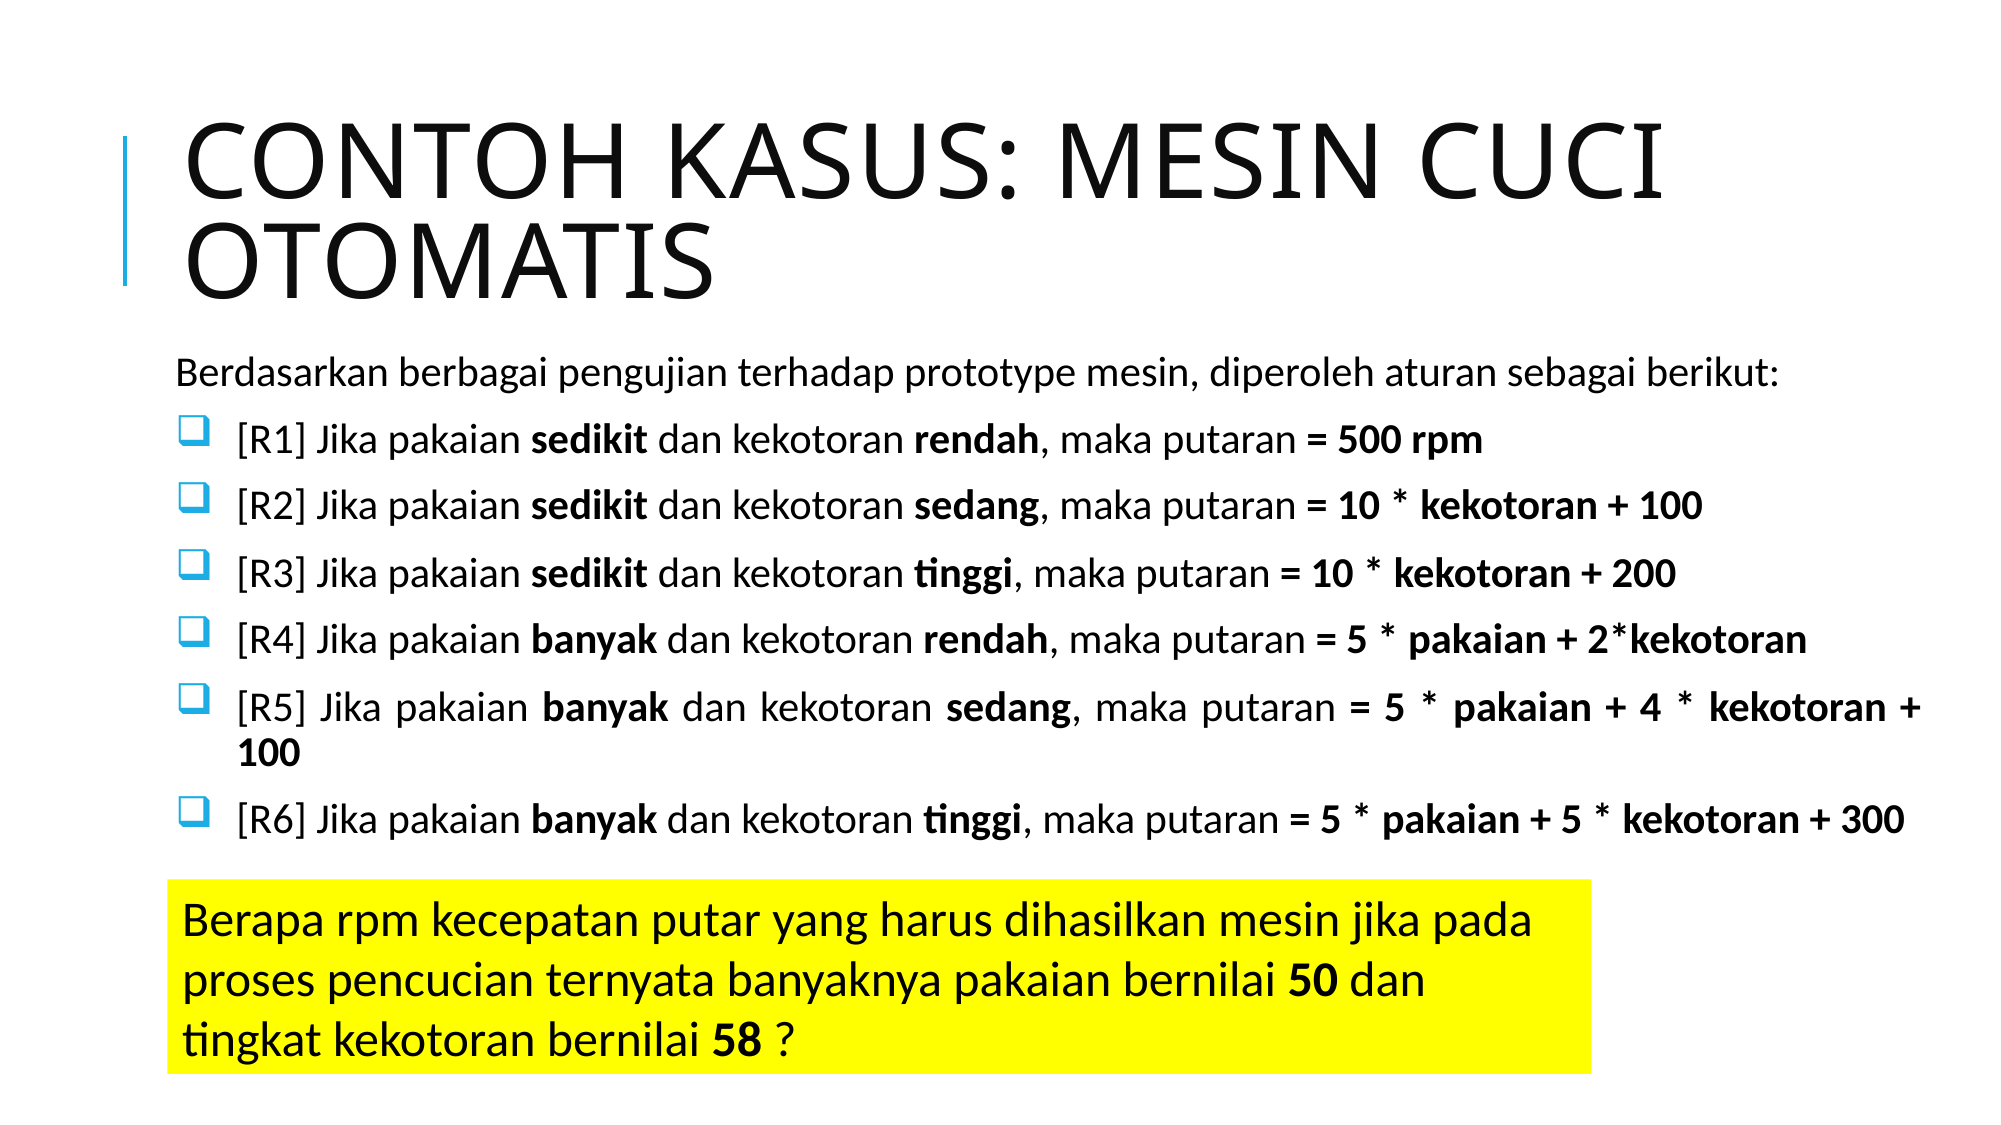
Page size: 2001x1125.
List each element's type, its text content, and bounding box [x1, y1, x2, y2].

text_box Berapa rpm kecepatan putar yang harus dihasilkan mesin jika pada proses pencucian ternyata banyaknya pakaian bernilai 50 dan tingkat kekotoran bernilai 58 ? [167, 879, 1592, 1074]
list Berdasarkan berbagai pengujian terhadap prototype mesin, diperoleh aturan sebagai berikut: [R1] Jika pakaian sedikit dan kekotoran rendah, maka putaran = 500 rpm [R2] Jika pakaian sedikit dan kekotoran sedang, maka putaran = 10 * kekotoran + 100 [R3] Jika pakaian sedikit dan kekotoran tinggi, maka putaran = 10 * kekotoran + 200 [R4] Jika pakaian banyak dan kekotoran rendah, maka putaran = 5 * pakaian + 2*kekotoran [R5] Jika pakaian banyak dan kekotoran sedang, maka putaran = 5 * pakaian + 4 * kekotoran + 100 [R6] Jika pakaian banyak dan kekotoran tinggi, maka putaran = 5 * pakaian + 5 * kekotoran + 300 [168, 341, 1930, 881]
title CONTOH KASUS: MESIN CUCI OTOMATIS [168, 96, 1763, 341]
